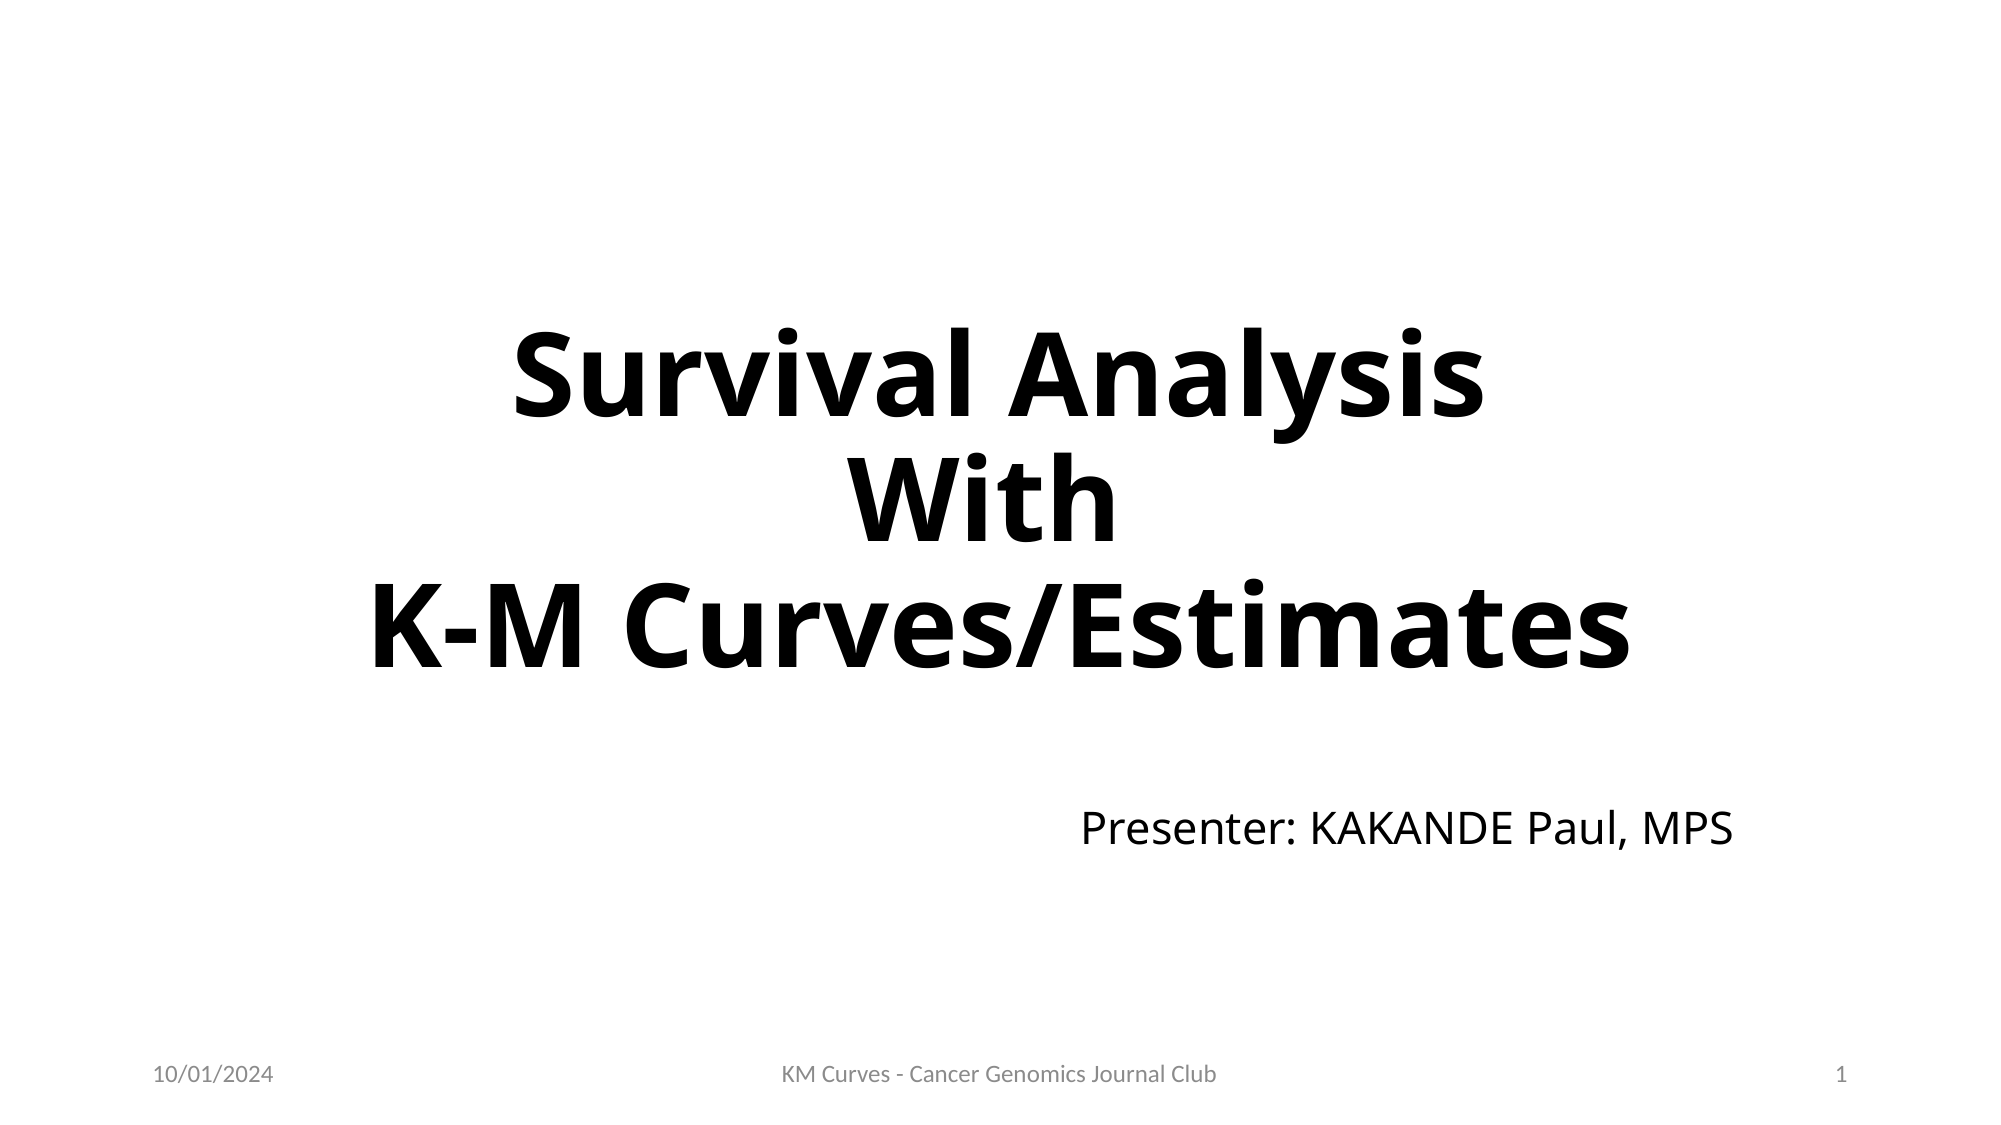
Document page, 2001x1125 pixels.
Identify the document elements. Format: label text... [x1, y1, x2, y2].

subtitle Presenter: KAKANDE Paul, MPS [249, 590, 1750, 863]
slide_number 1 [1412, 1042, 1863, 1103]
footer KM Curves - Cancer Genomics Journal Club [662, 1042, 1338, 1103]
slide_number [137, 1042, 588, 1103]
title Survival Analysis With K-M Curves/Estimates [249, 308, 1750, 590]
